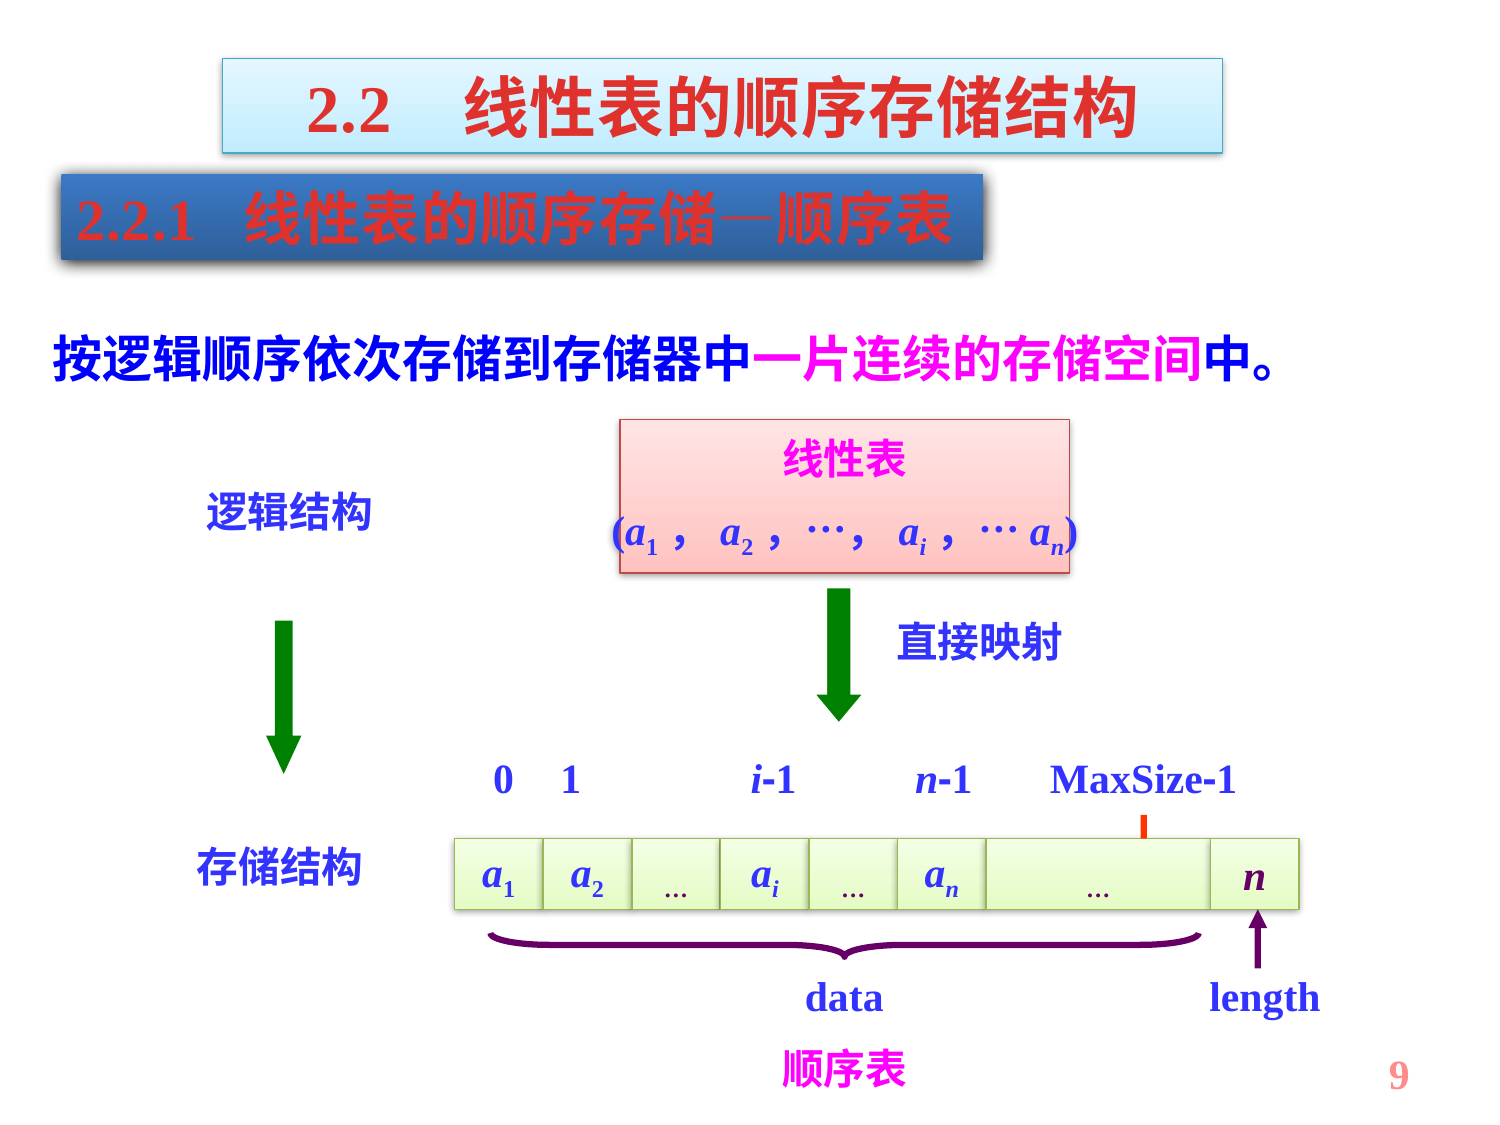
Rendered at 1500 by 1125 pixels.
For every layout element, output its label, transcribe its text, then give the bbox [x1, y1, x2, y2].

text_box a2 [542, 838, 628, 910]
text_box 顺序表 [703, 1035, 987, 1100]
text_box 存储结构 [138, 833, 422, 898]
text_box MaxSize-1 [1019, 744, 1268, 810]
text_box 2.2.1 线性表的顺序存储—顺序表 [61, 174, 984, 260]
text_box 逻辑结构 [147, 478, 432, 544]
text_box 2.2 线性表的顺序存储结构 [222, 58, 1223, 154]
text_box n [1210, 838, 1300, 910]
text_box ai [720, 838, 805, 910]
text_box 直接映射 [867, 608, 1092, 674]
text_box i-1 [726, 744, 821, 810]
text_box … [985, 838, 1207, 910]
text_box [1251, 909, 1265, 969]
text_box [265, 620, 302, 774]
text_box … [631, 838, 717, 910]
text_box 线性表 (a1，a2，…，ai，…an) [619, 419, 1070, 574]
text_box 0 [462, 744, 529, 810]
text_box a1 [454, 838, 539, 910]
text_box n-1 [890, 744, 997, 810]
text_box an [897, 838, 982, 910]
text_box … [808, 838, 894, 910]
text_box 按逻辑顺序依次存储到存储器中一片连续的存储空间中。 [37, 290, 1374, 395]
text_box [809, 585, 869, 727]
slide_number 9 [1074, 1042, 1425, 1103]
text_box [490, 933, 1199, 957]
text_box length [1170, 962, 1360, 1027]
text_box data [761, 962, 928, 1027]
text_box 1 [529, 744, 613, 810]
